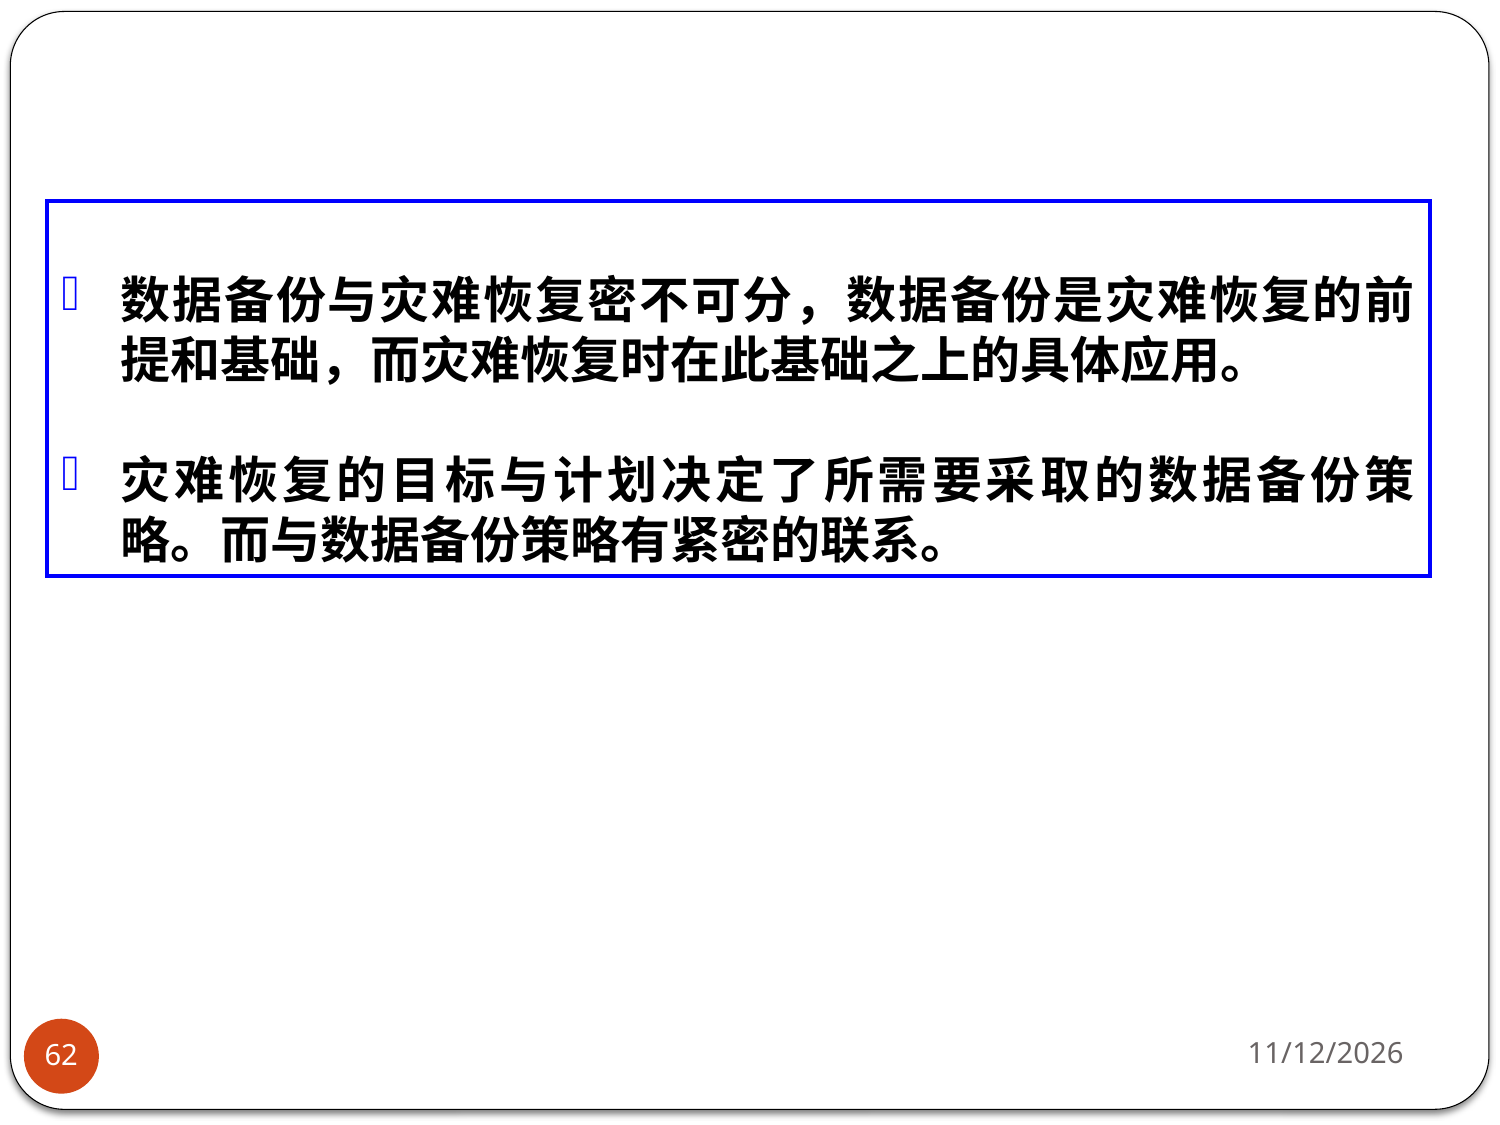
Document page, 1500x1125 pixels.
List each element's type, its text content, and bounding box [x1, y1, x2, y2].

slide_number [1012, 1015, 1419, 1094]
text_box 数据备份与灾难恢复密不可分，数据备份是灾难恢复的前提和基础，而灾难恢复时在此基础之上的具体应用。 灾难恢复的目标与计划决定了所需要采取的数据备份策略。而与数据备份策略有紧密的联系。 [46, 201, 1430, 576]
slide_number 62 [23, 1018, 99, 1094]
